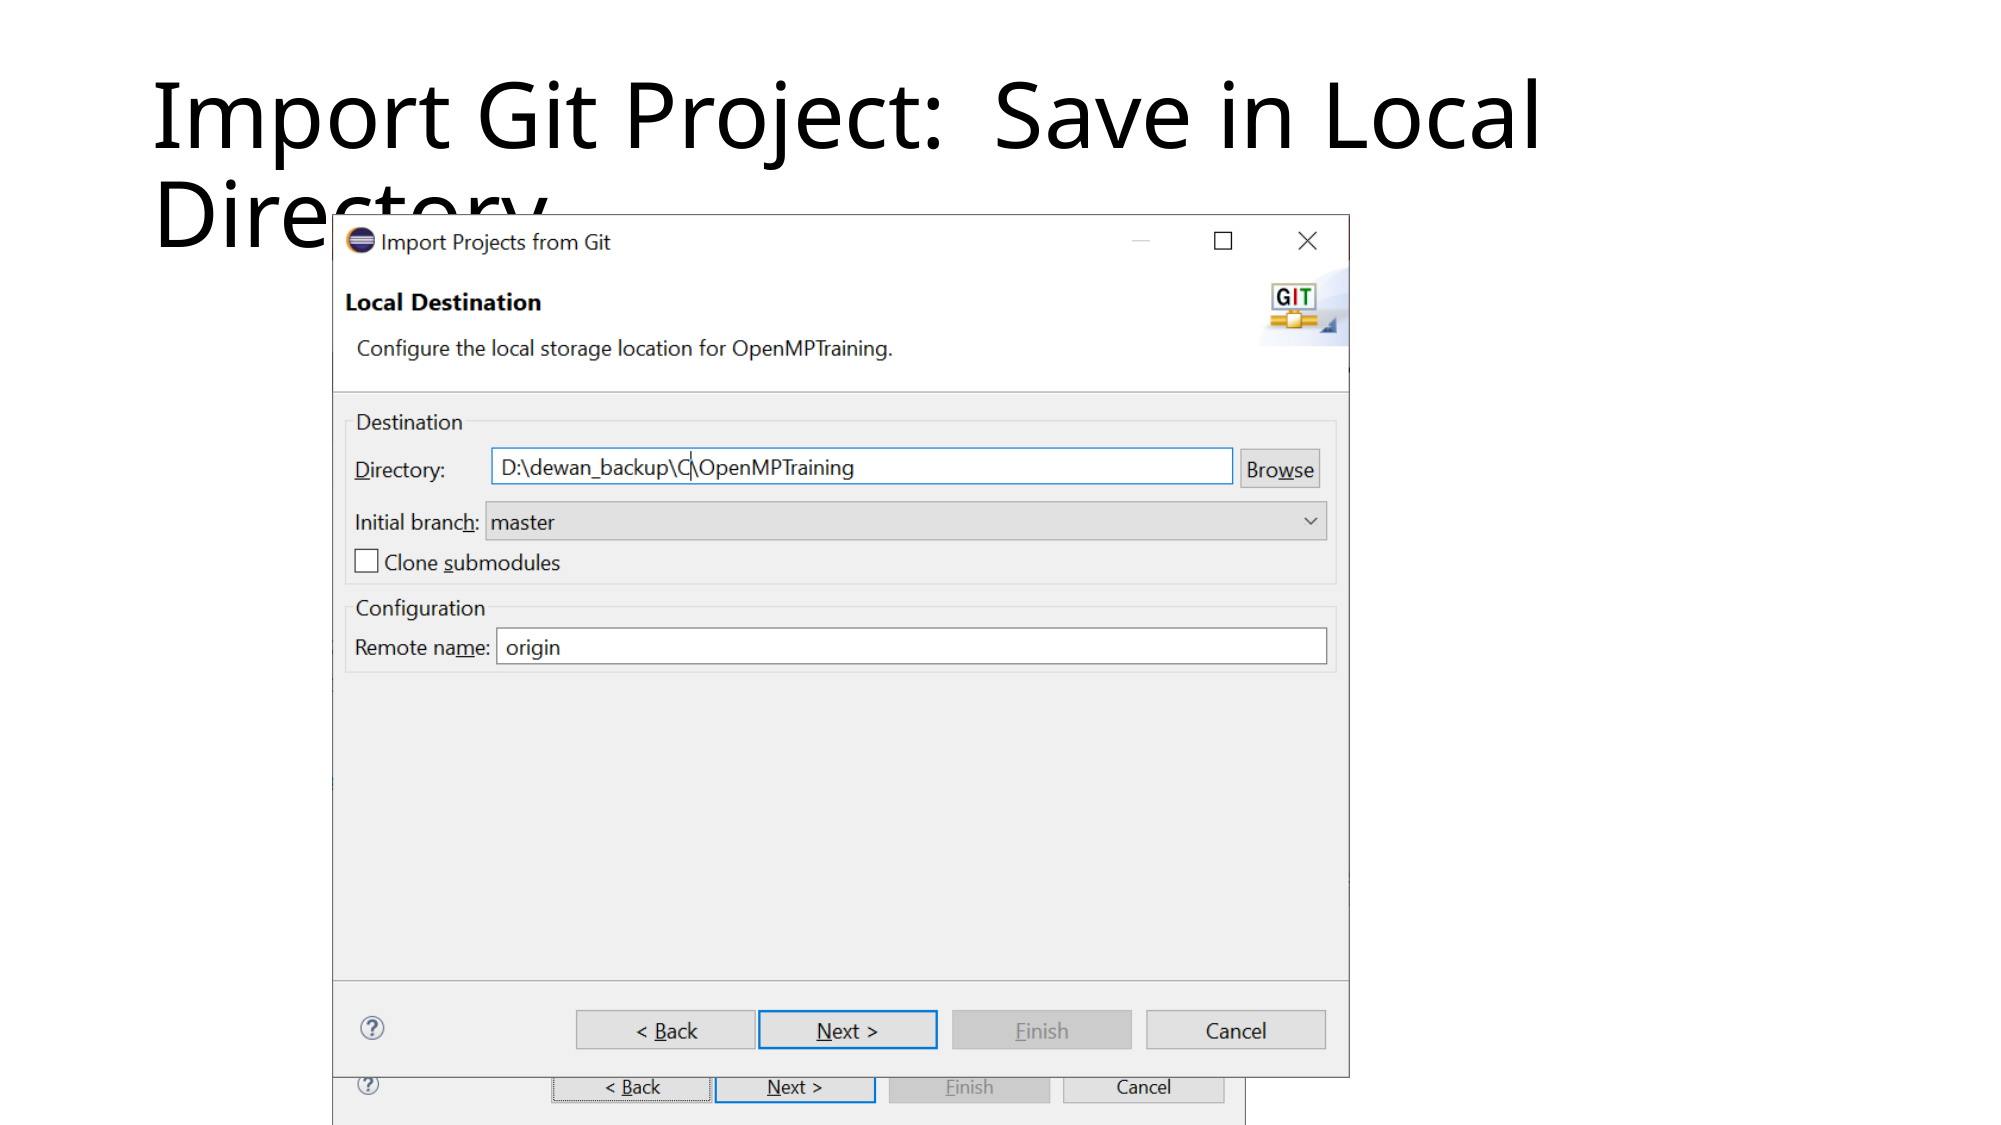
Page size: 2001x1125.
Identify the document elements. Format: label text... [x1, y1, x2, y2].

picture [331, 214, 1350, 1125]
title Import Git Project: Save in Local Directory [137, 59, 1863, 278]
